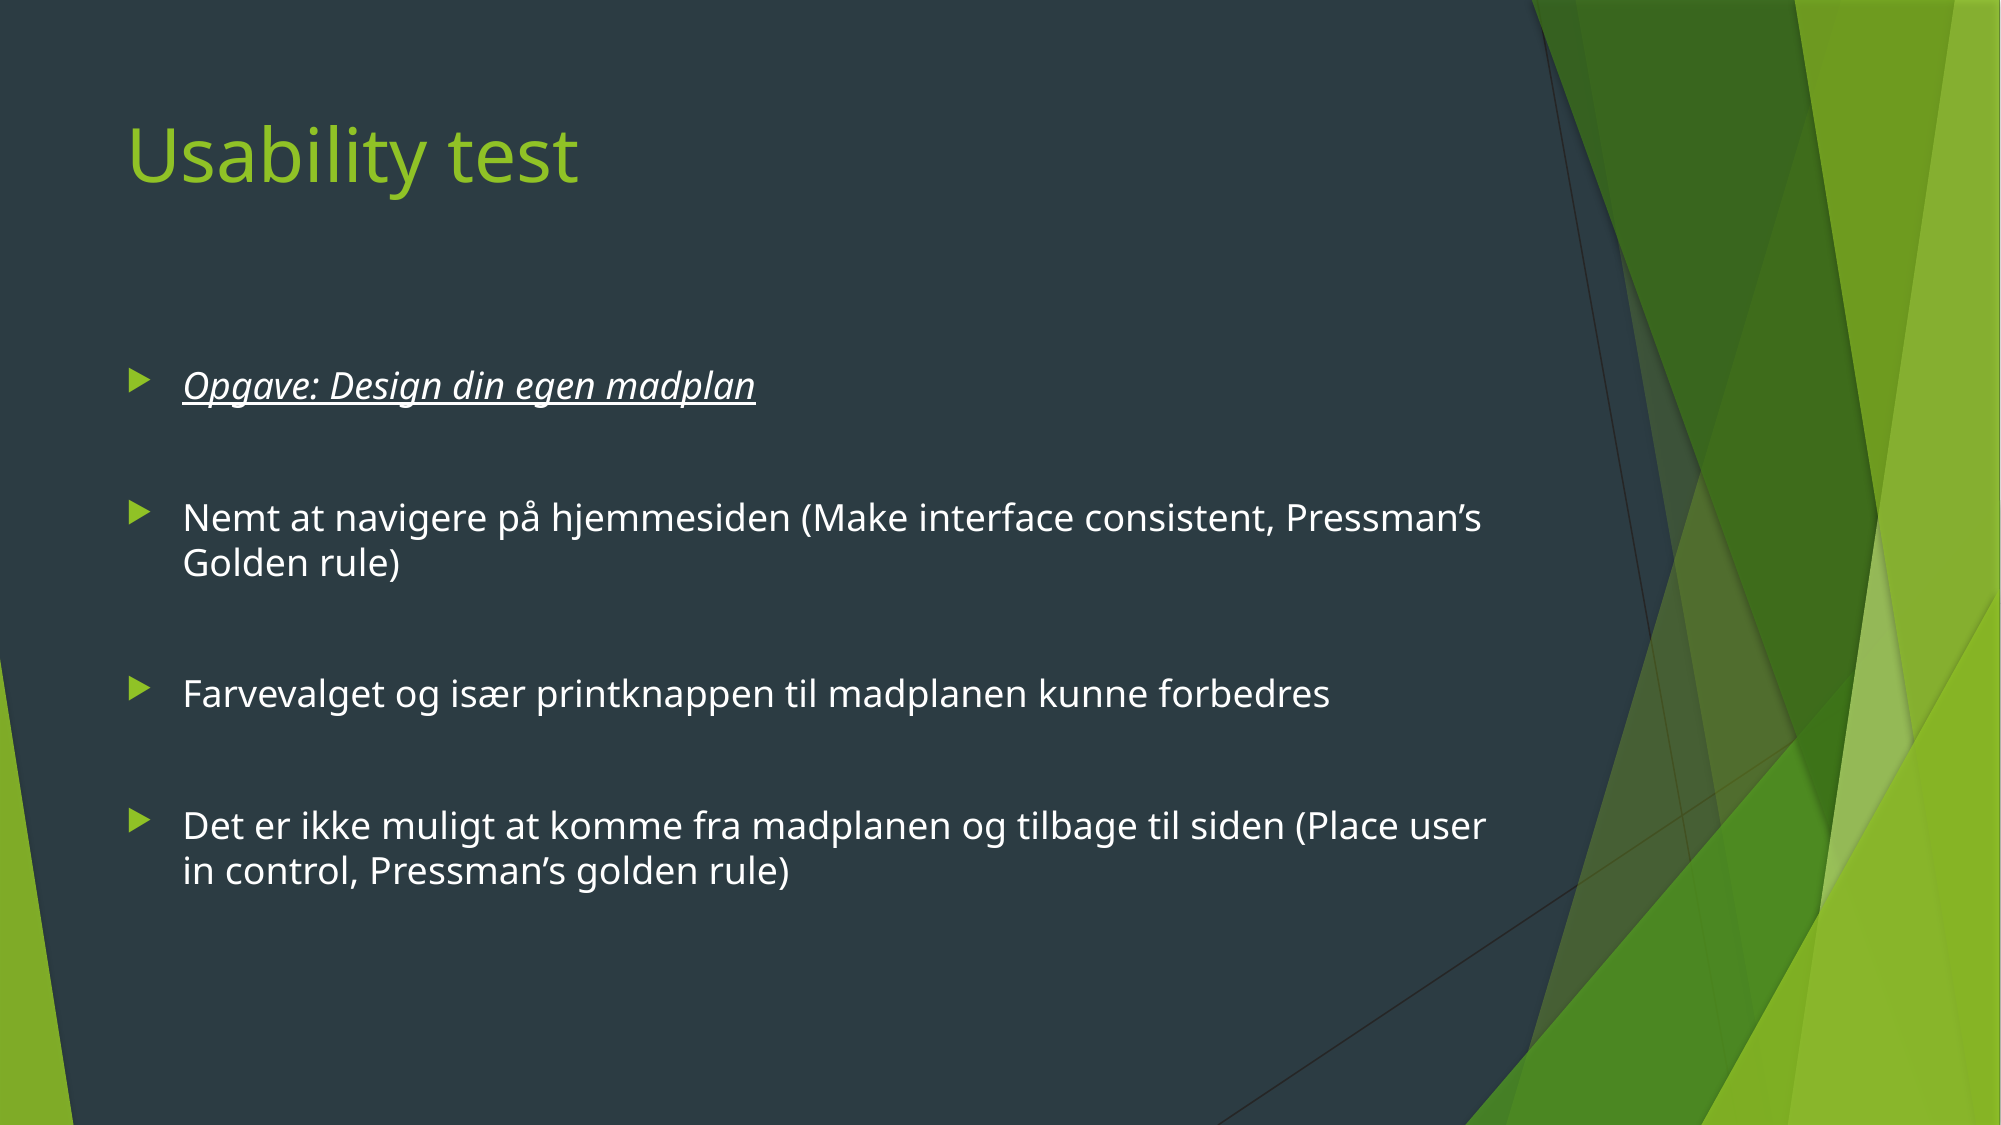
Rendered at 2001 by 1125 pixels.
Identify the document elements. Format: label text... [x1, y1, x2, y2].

title Usability test [111, 99, 1522, 317]
list Opgave: Design din egen madplan Nemt at navigere på hjemmesiden (Make interface consistent, Pressman’s Golden rule) Farvevalget og især printknappen til madplanen kunne forbedres Det er ikke muligt at komme fra madplanen og tilbage til siden (Place user in control, Pressman’s golden rule) [111, 354, 1522, 992]
